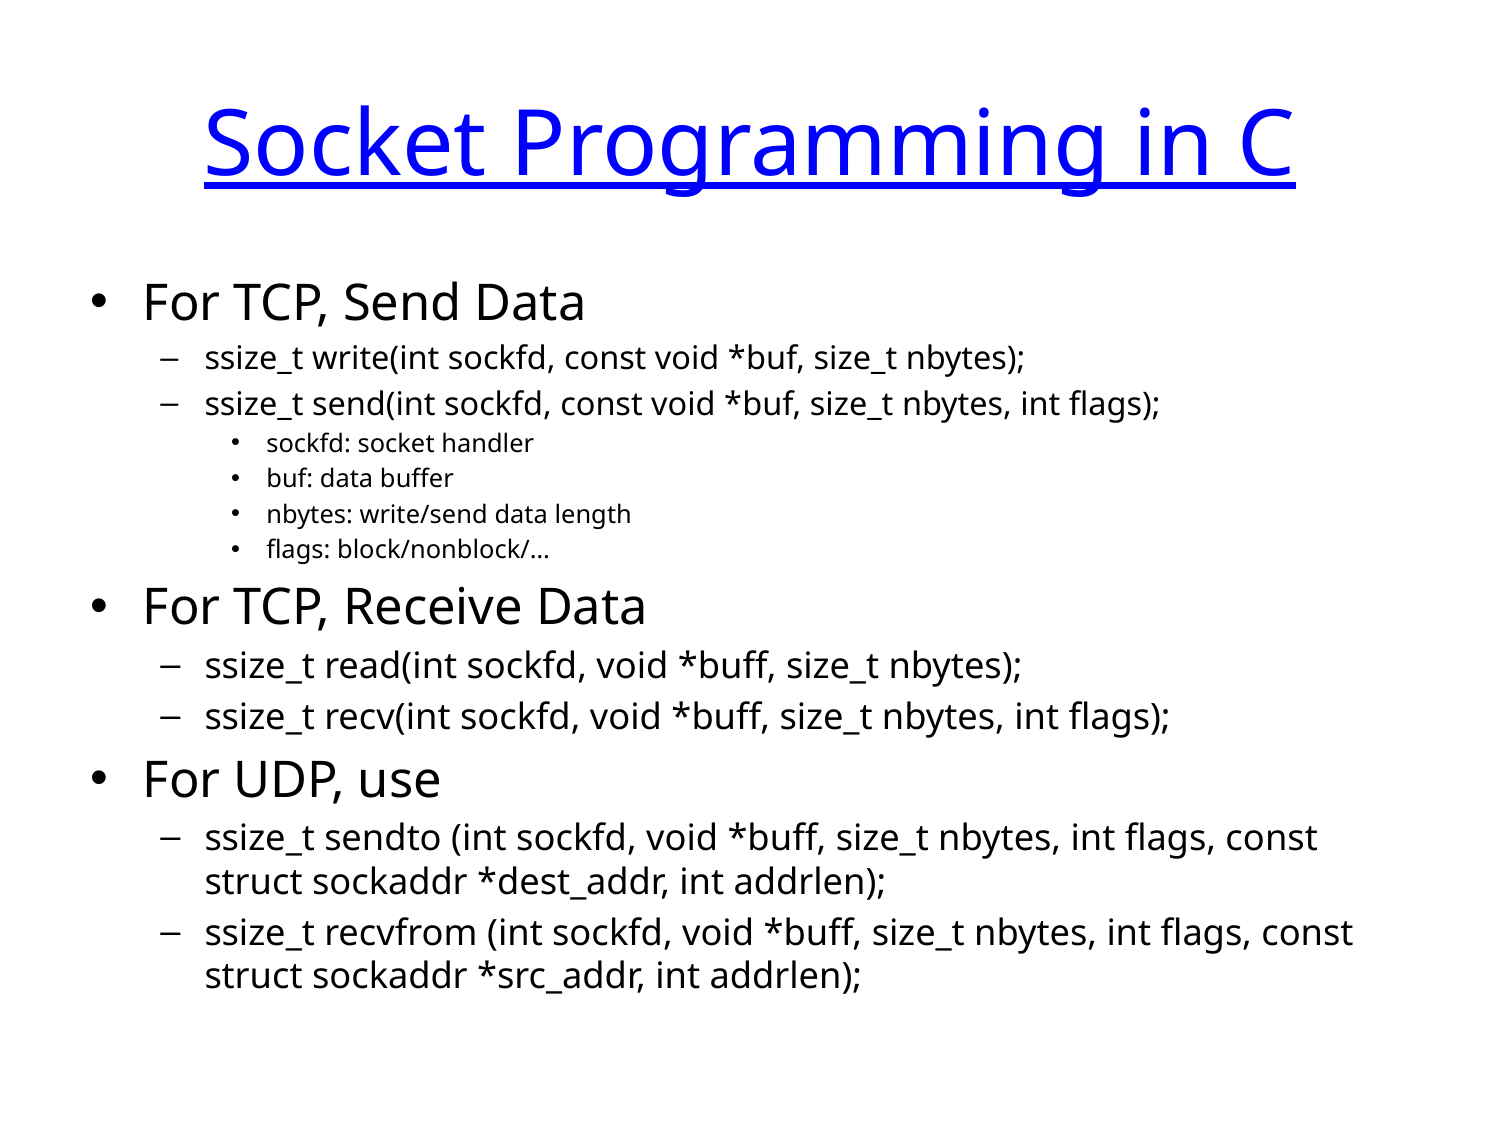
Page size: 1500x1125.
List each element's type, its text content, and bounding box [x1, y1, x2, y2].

list For TCP, Send Data ssize_t write(int sockfd, const void *buf, size_t nbytes); ssize_t send(int sockfd, const void *buf, size_t nbytes, int flags); sockfd: socket handler buf: data buffer nbytes: write/send data length flags: block/nonblock/… For TCP, Receive Data ssize_t read(int sockfd, void *buff, size_t nbytes); ssize_t recv(int sockfd, void *buff, size_t nbytes, int flags); For UDP, use ssize_t sendto (int sockfd, void *buff, size_t nbytes, int flags, const struct sockaddr *dest_addr, int addrlen); ssize_t recvfrom (int sockfd, void *buff, size_t nbytes, int flags, const struct sockaddr *src_addr, int addrlen); [75, 262, 1425, 1005]
title Socket Programming in C [75, 45, 1425, 233]
